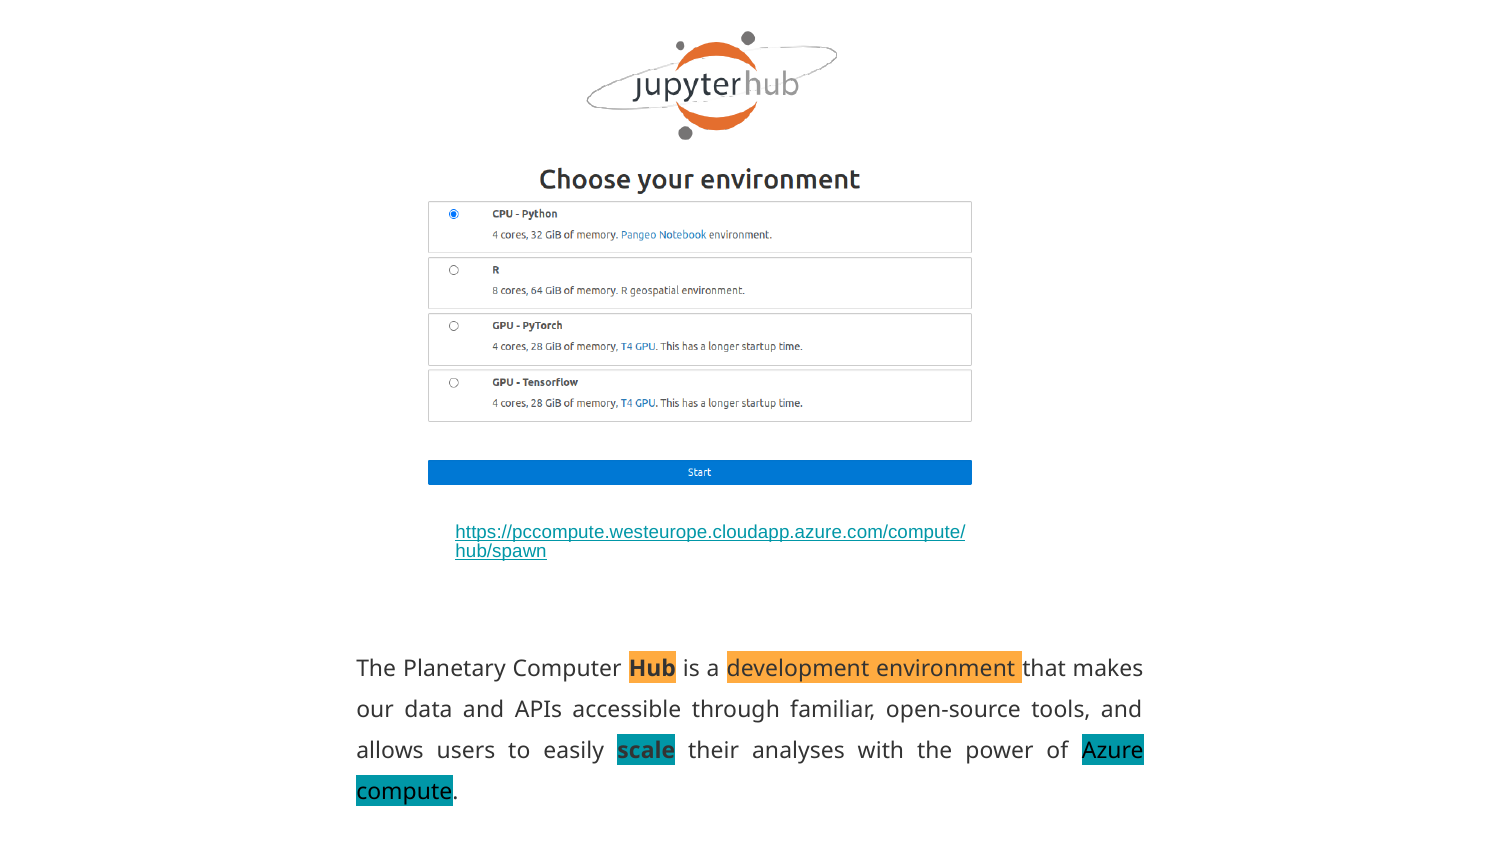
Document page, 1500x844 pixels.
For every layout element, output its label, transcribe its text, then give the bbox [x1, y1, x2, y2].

picture [586, 31, 837, 140]
picture [415, 165, 1008, 501]
text_box The Planetary Computer Hub is a development environment that makes our data and APIs accessible through familiar, open-source tools, and allows users to easily scale their analyses with the power of Azure compute. [341, 624, 1159, 819]
text_box https://pccompute.westeurope.cloudapp.azure.com/compute/hub/spawn [440, 509, 983, 581]
